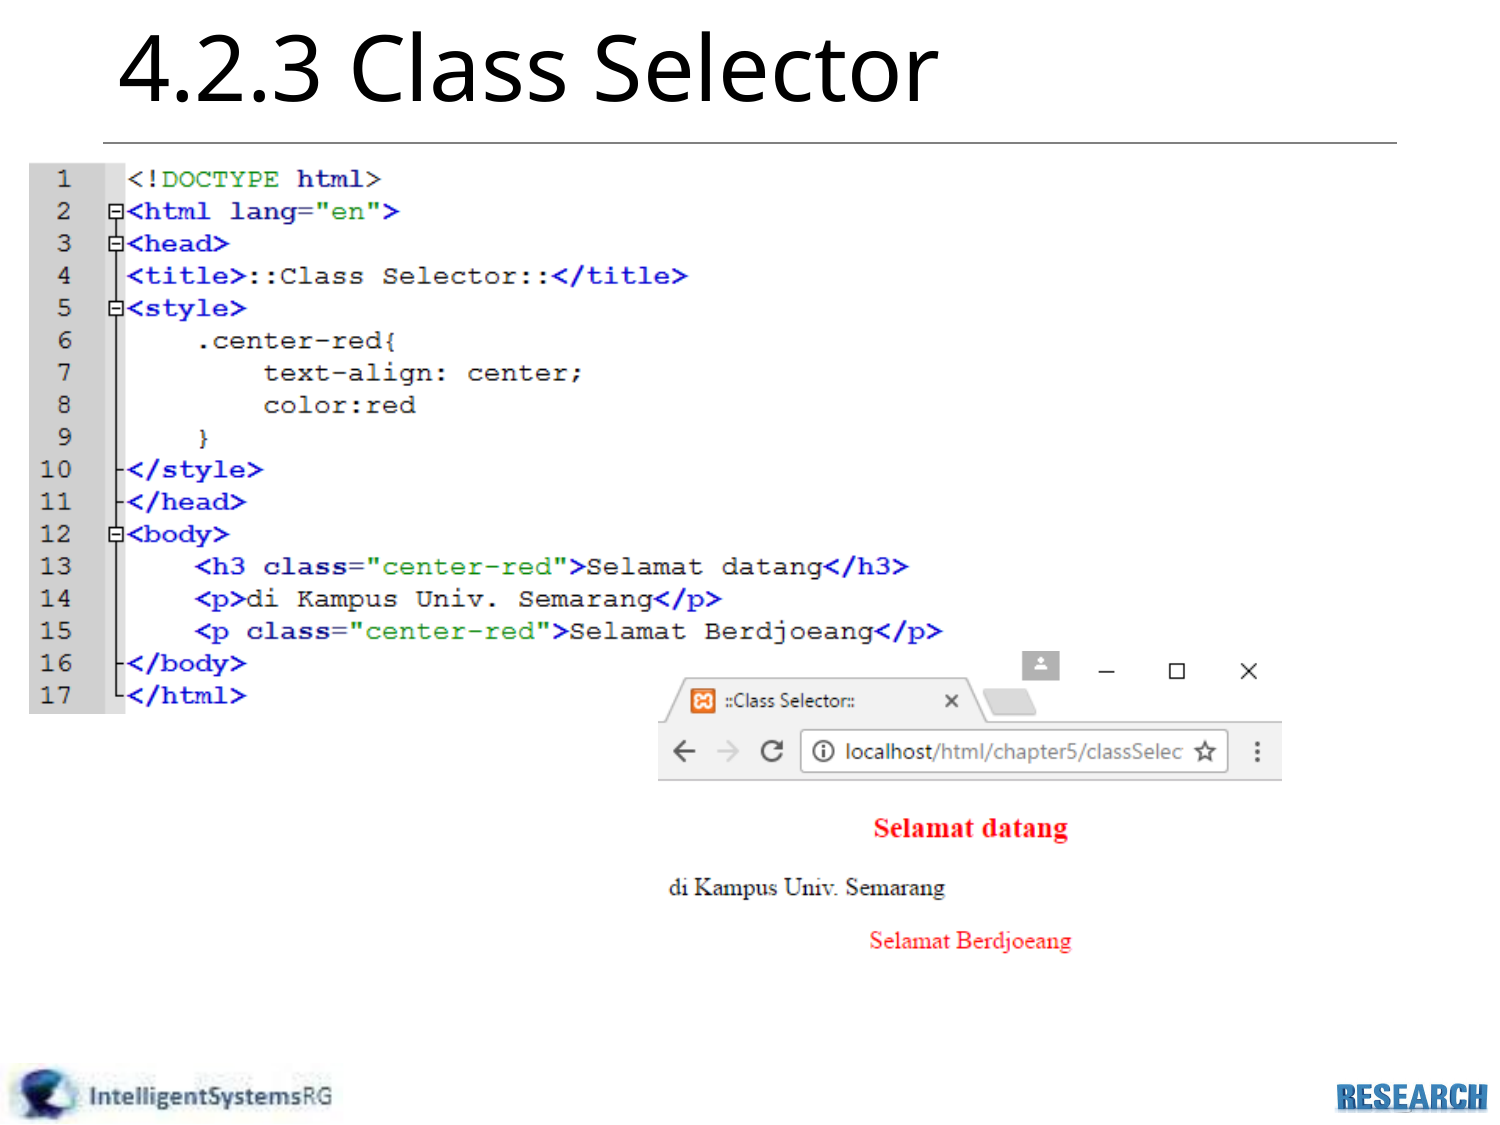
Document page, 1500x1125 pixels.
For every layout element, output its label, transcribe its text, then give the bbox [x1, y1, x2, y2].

picture [658, 651, 1282, 1118]
title 4.2.3 Class Selector [103, 13, 1397, 131]
picture [0, 1063, 344, 1124]
picture [1334, 1078, 1489, 1113]
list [29, 160, 951, 715]
